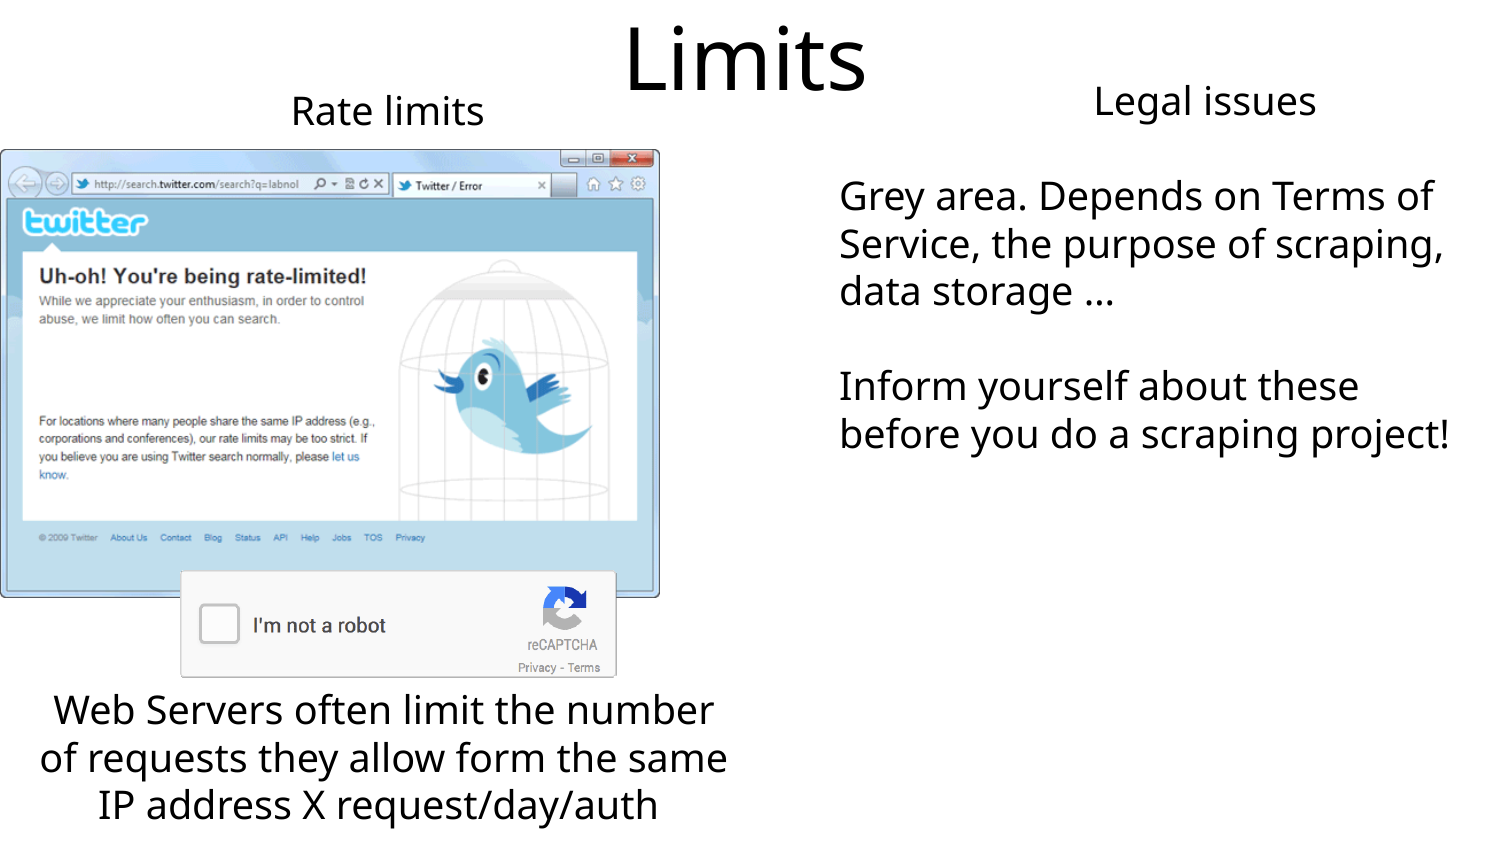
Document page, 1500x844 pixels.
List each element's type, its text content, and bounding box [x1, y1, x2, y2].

text_box Rate limits [5, 35, 770, 185]
title Limits [90, 0, 1401, 150]
text_box Legal issues Grey area. Depends on Terms of Service, the purpose of scraping, data storage … Inform yourself about these before you do a scraping project! [834, 93, 1474, 629]
text_box Web Servers often limit the number of requests they allow form the same IP address X request/day/auth [29, 687, 739, 826]
picture [0, 148, 660, 683]
